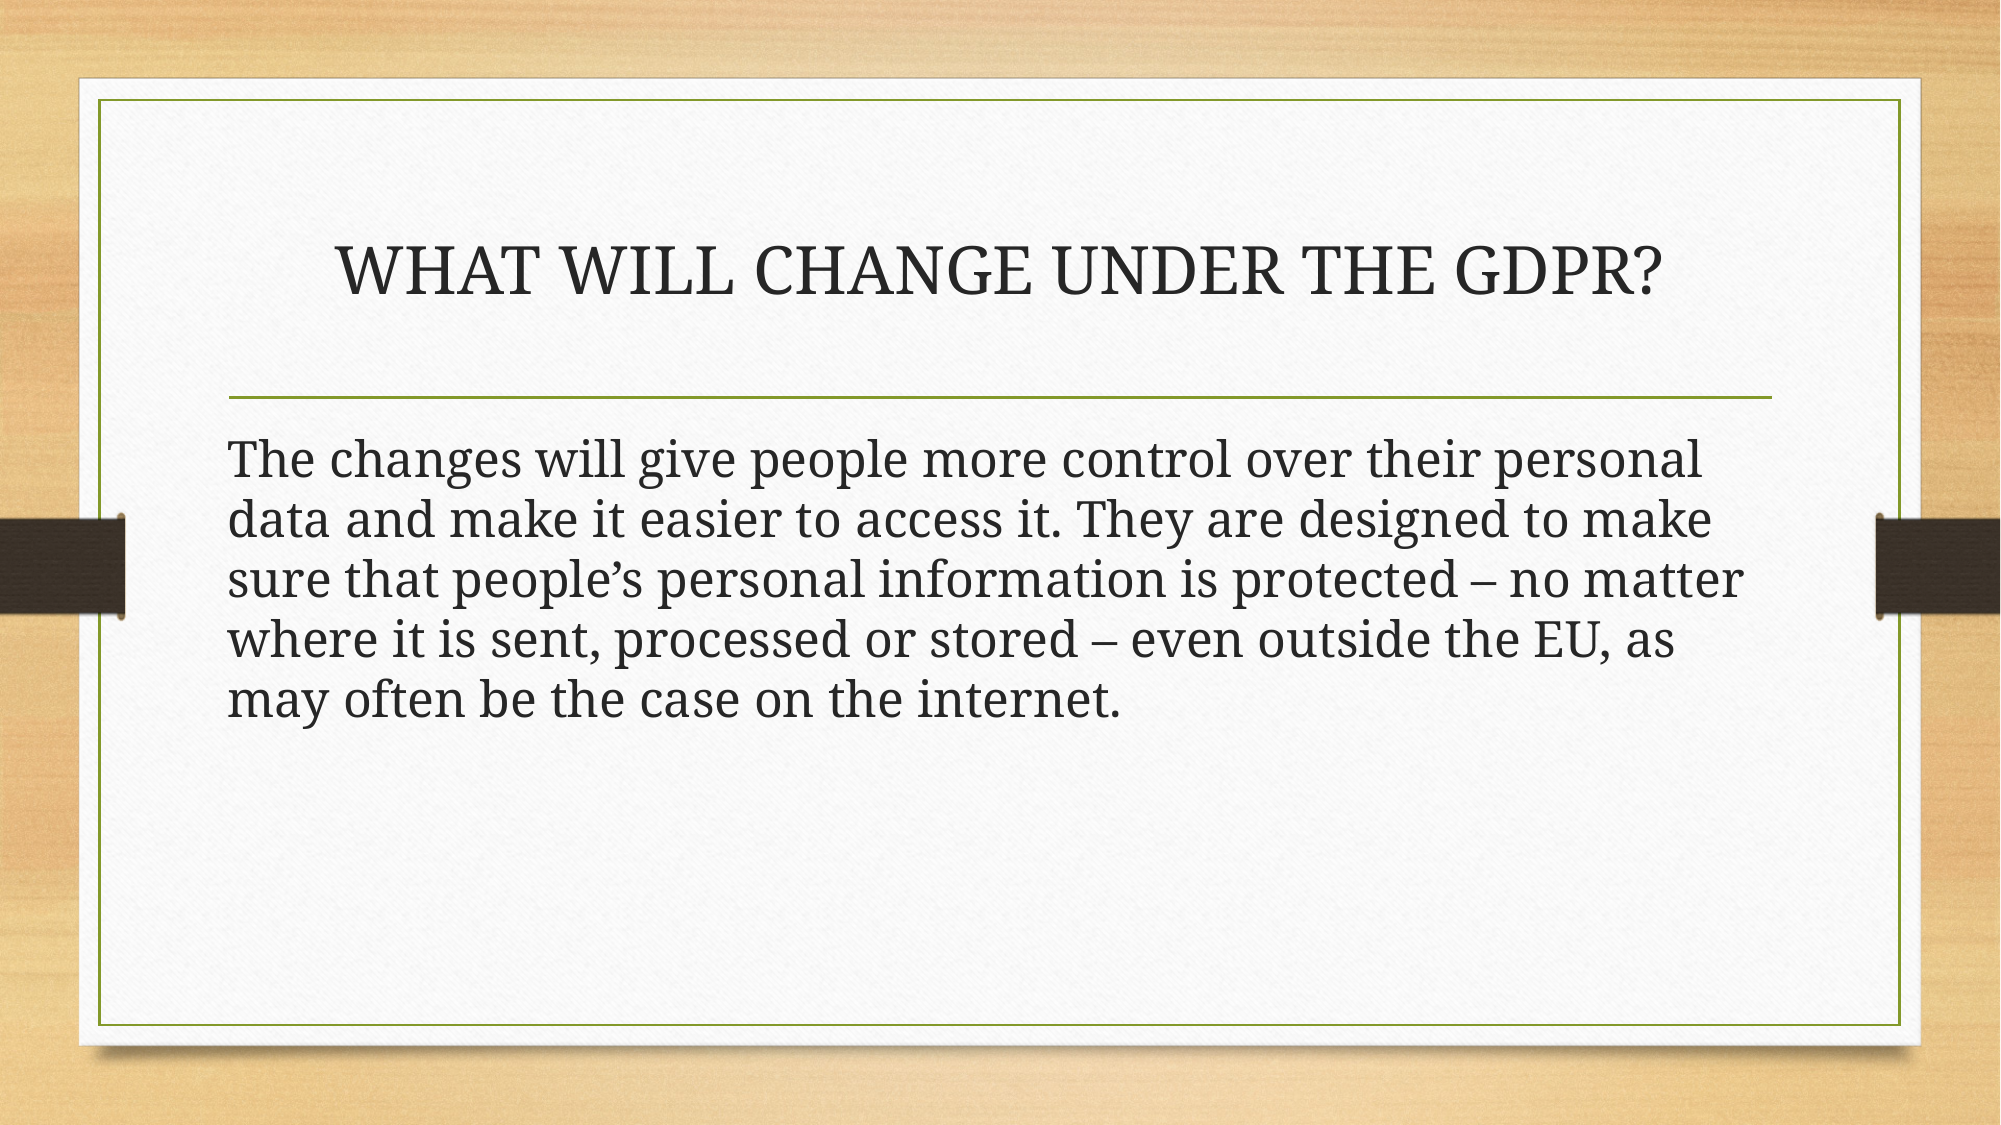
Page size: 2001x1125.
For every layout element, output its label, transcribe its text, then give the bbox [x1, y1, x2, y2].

picture [0, 0, 2001, 1125]
title WHAT WILL CHANGE UNDER THE GDPR? [212, 161, 1788, 375]
list The changes will give people more control over their personal data and make it easier to access it. They are designed to make sure that people’s personal information is protected – no matter where it is sent, processed or stored – even outside the EU, as may often be the case on the internet. [212, 419, 1788, 964]
